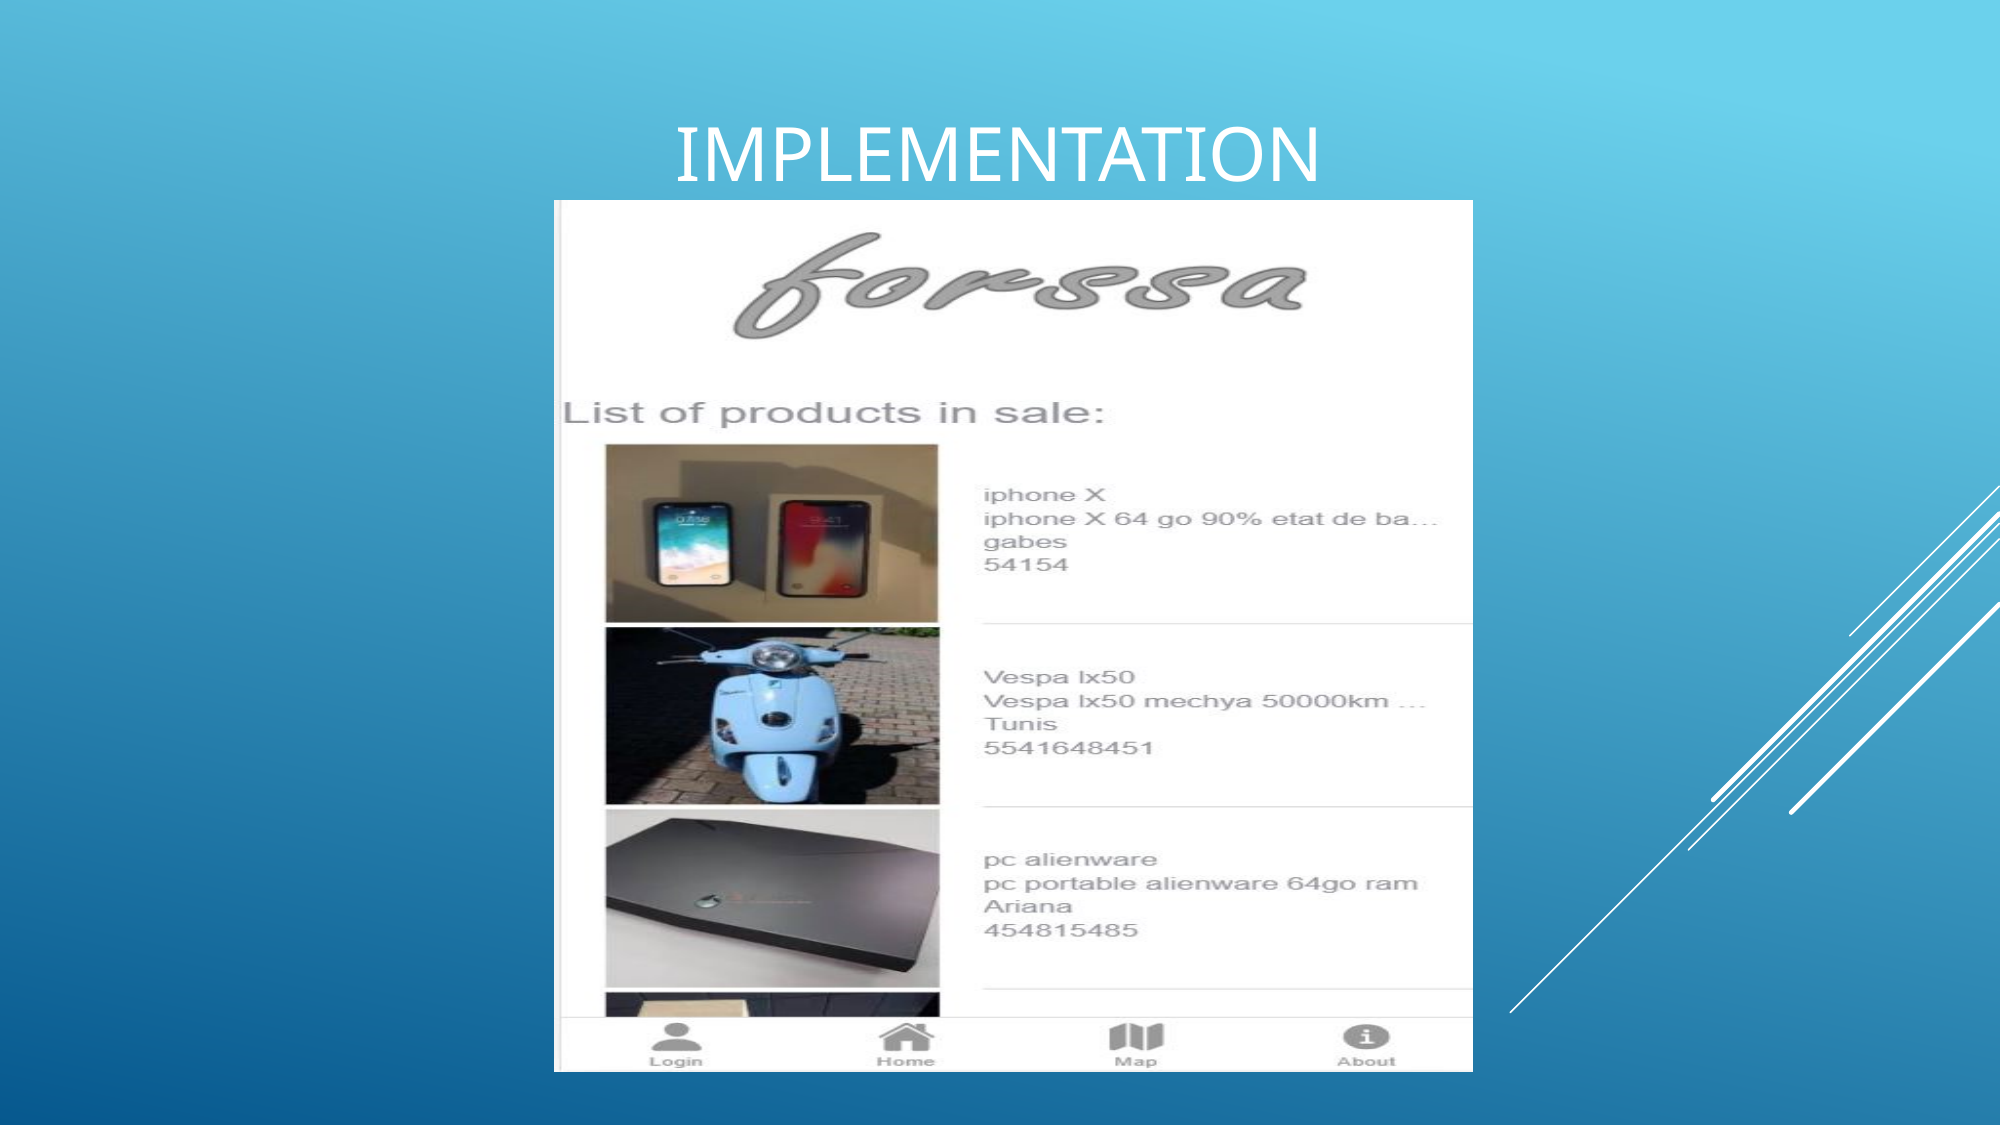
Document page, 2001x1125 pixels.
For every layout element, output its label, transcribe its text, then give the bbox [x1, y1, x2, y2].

picture [553, 199, 1473, 1073]
text_box Implementation [300, 27, 1700, 276]
